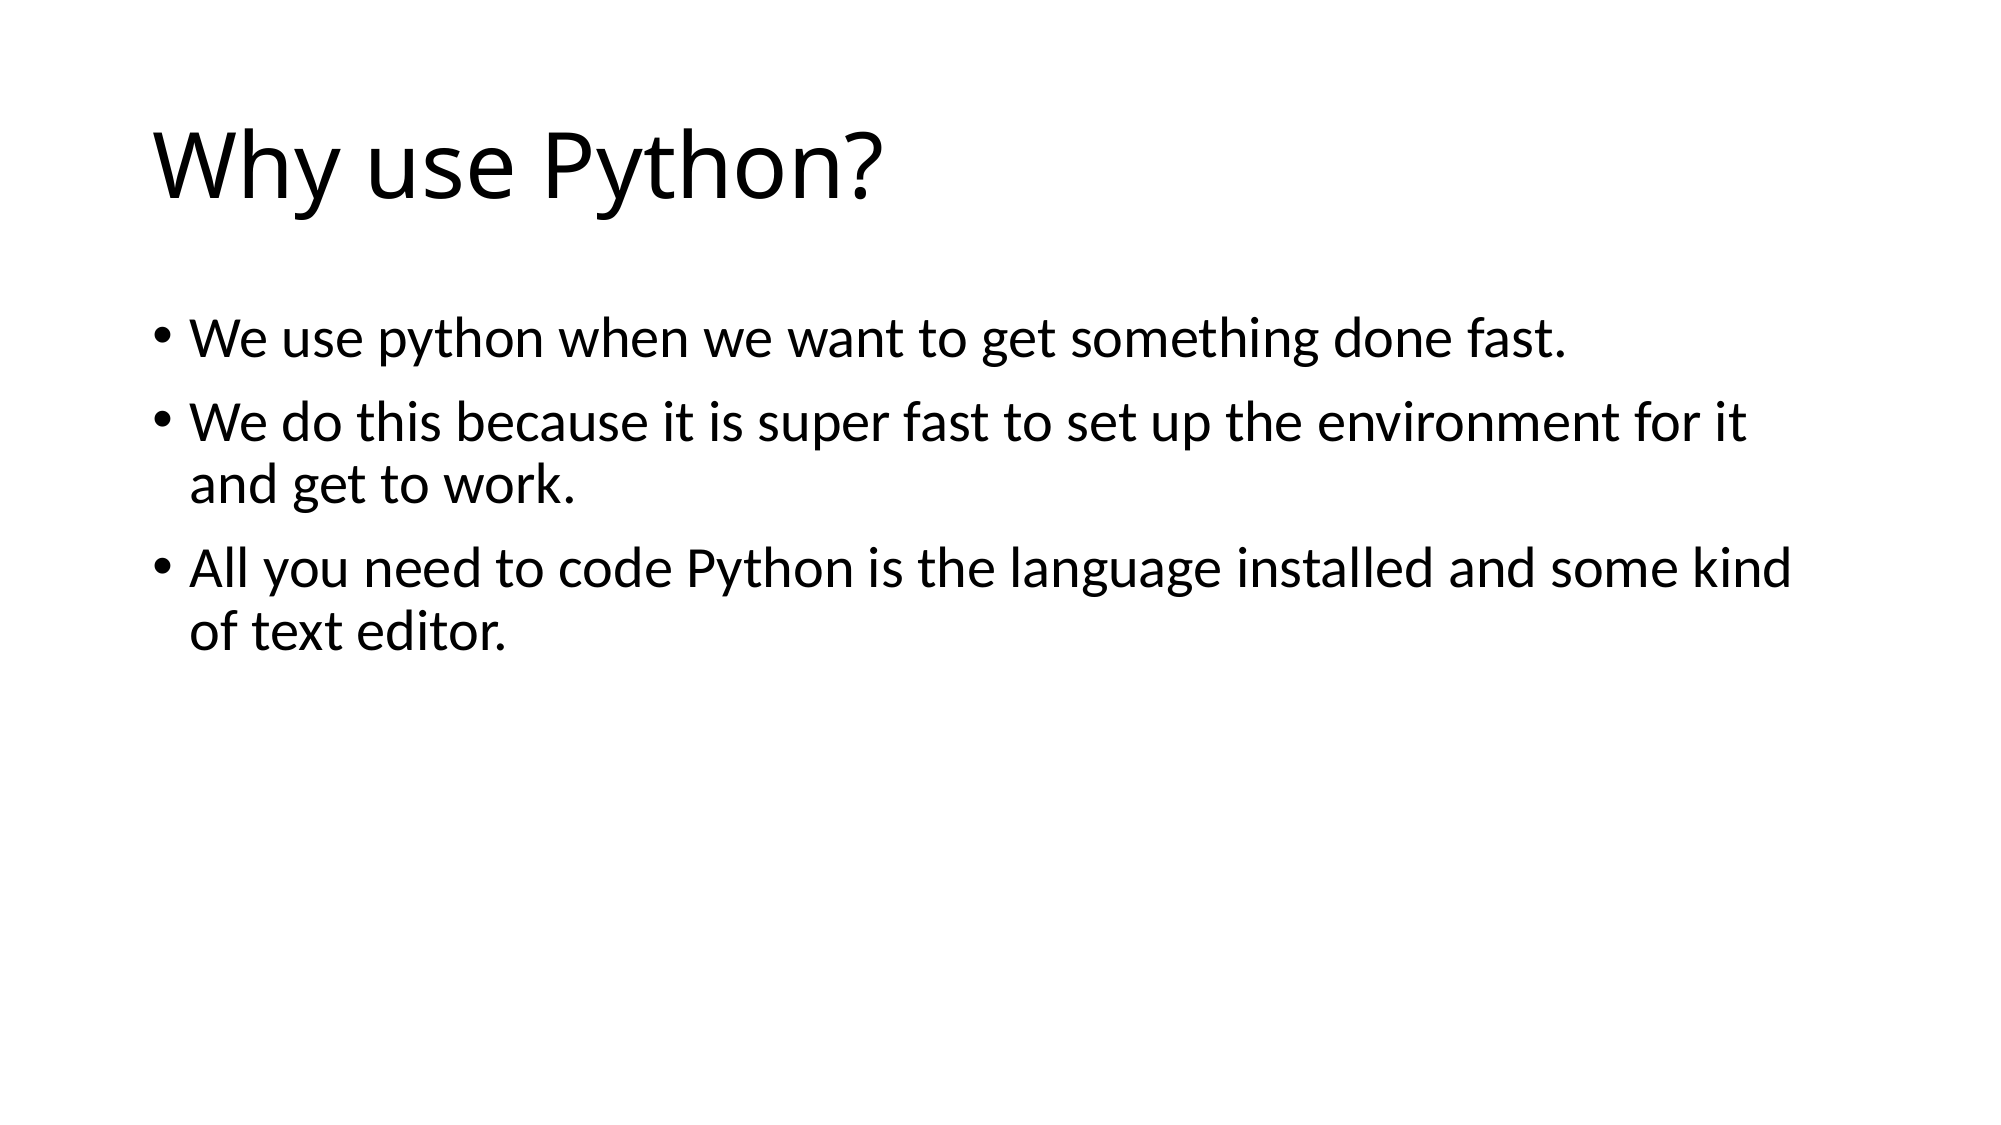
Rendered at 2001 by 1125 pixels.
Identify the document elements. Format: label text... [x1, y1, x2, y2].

title Why use Python? [137, 59, 1863, 278]
list We use python when we want to get something done fast. We do this because it is super fast to set up the environment for it and get to work. All you need to code Python is the language installed and some kind of text editor. [137, 299, 1863, 1014]
